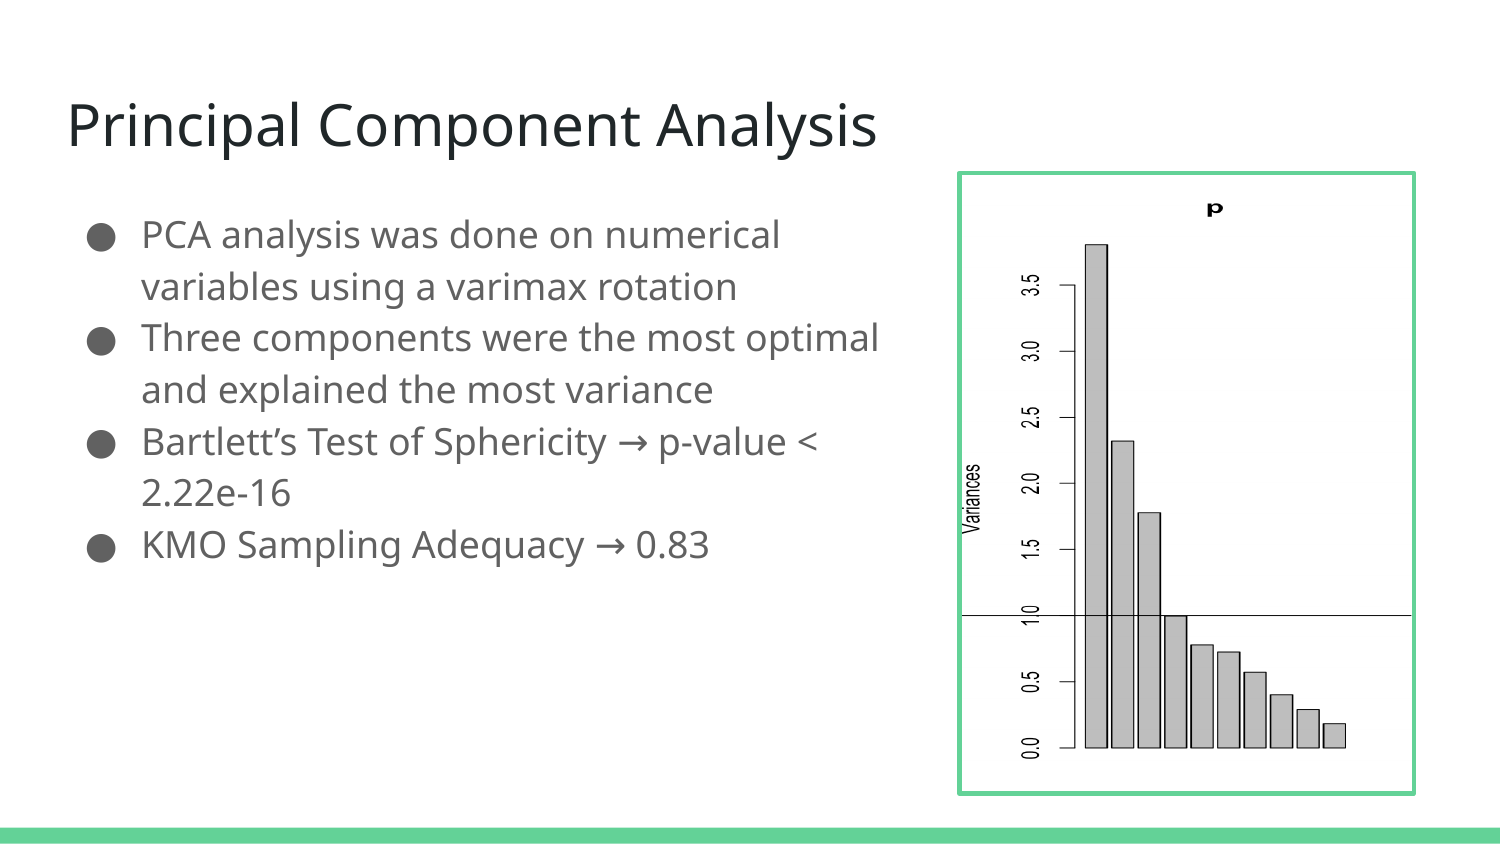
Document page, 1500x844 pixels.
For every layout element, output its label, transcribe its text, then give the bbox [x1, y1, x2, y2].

list PCA analysis was done on numerical variables using a varimax rotation Three components were the most optimal and explained the most variance Bartlett’s Test of Sphericity → p-value < 2.22e-16 KMO Sampling Adequacy → 0.83 [51, 189, 911, 750]
title Principal Component Analysis [51, 72, 1449, 167]
picture [961, 175, 1412, 792]
